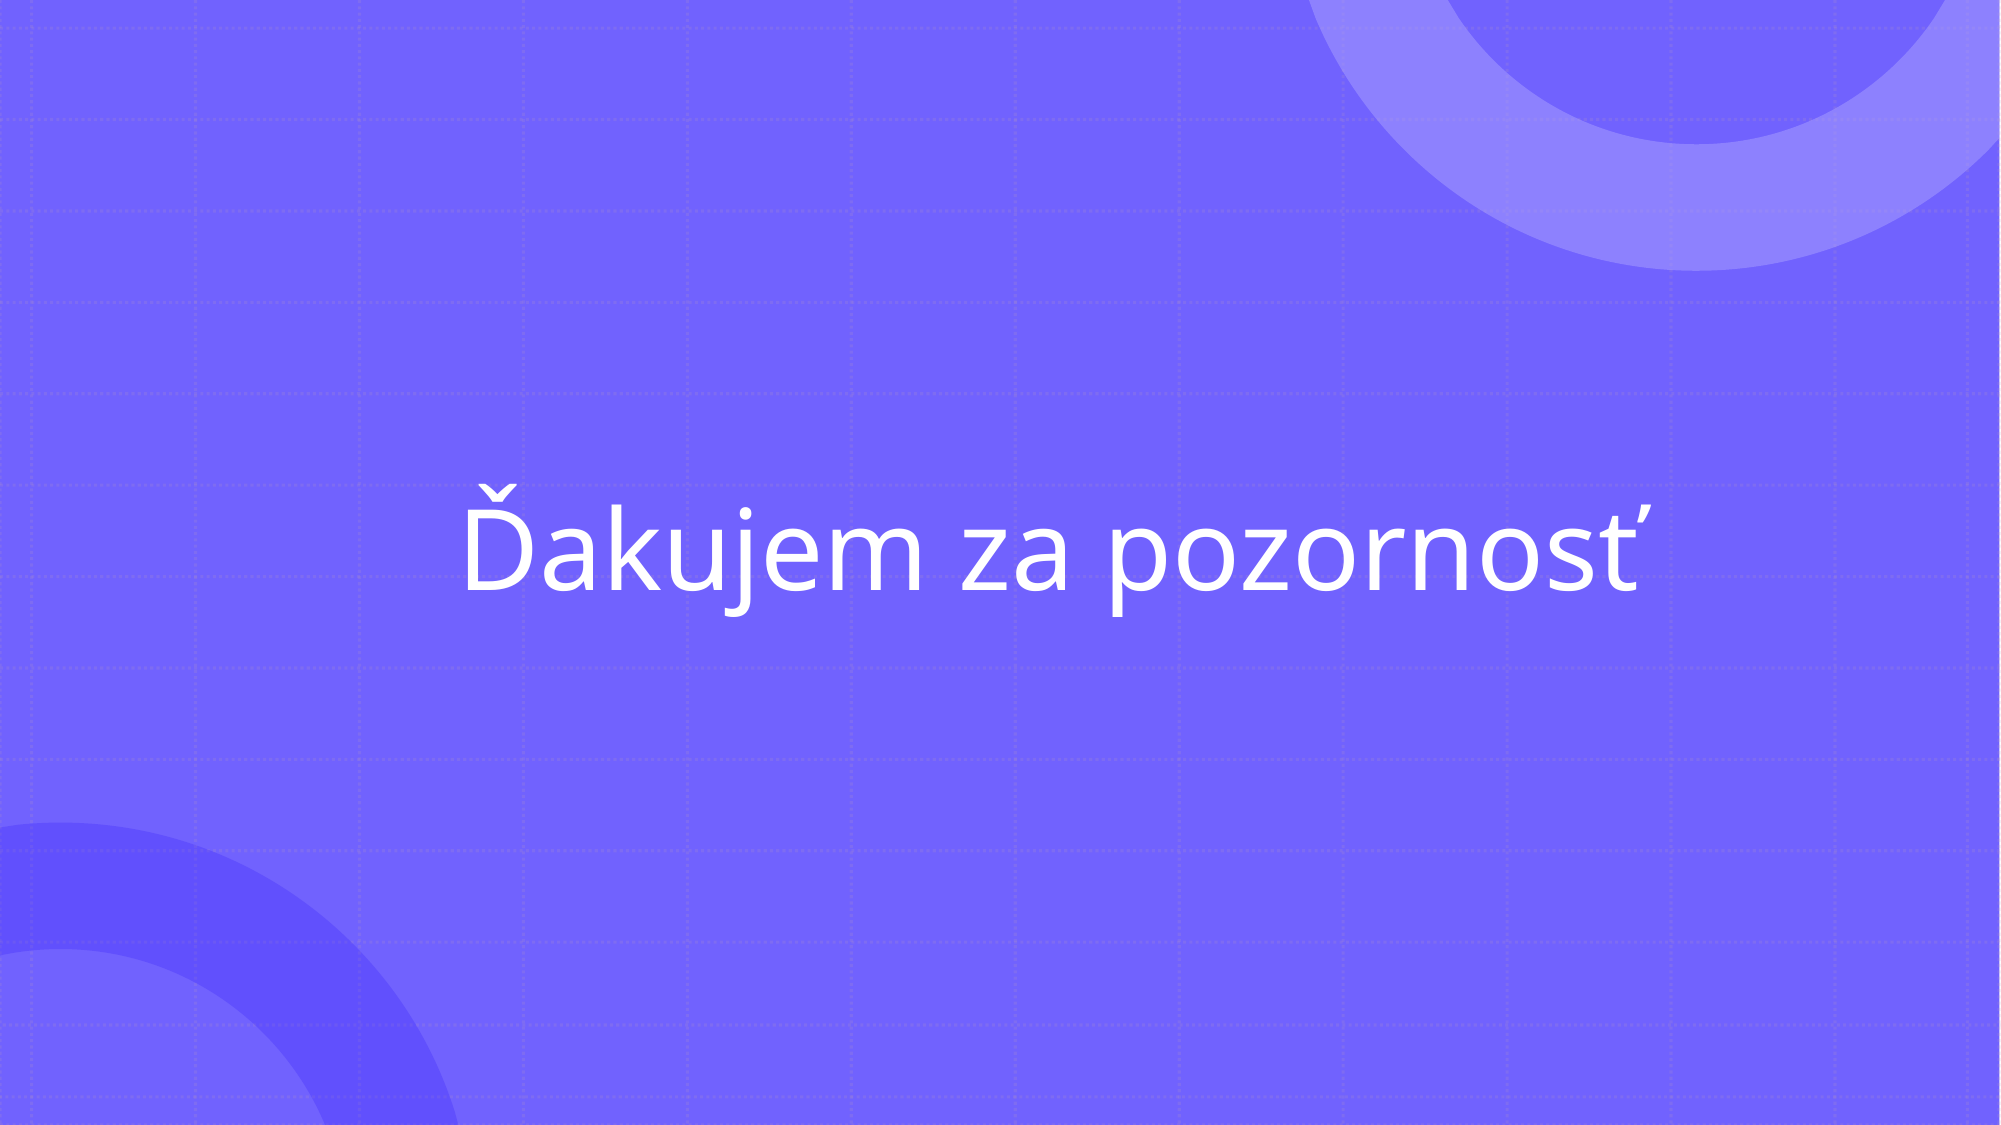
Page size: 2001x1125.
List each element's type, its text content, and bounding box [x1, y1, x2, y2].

title Ďakujem za pozornosť [251, 230, 1846, 623]
